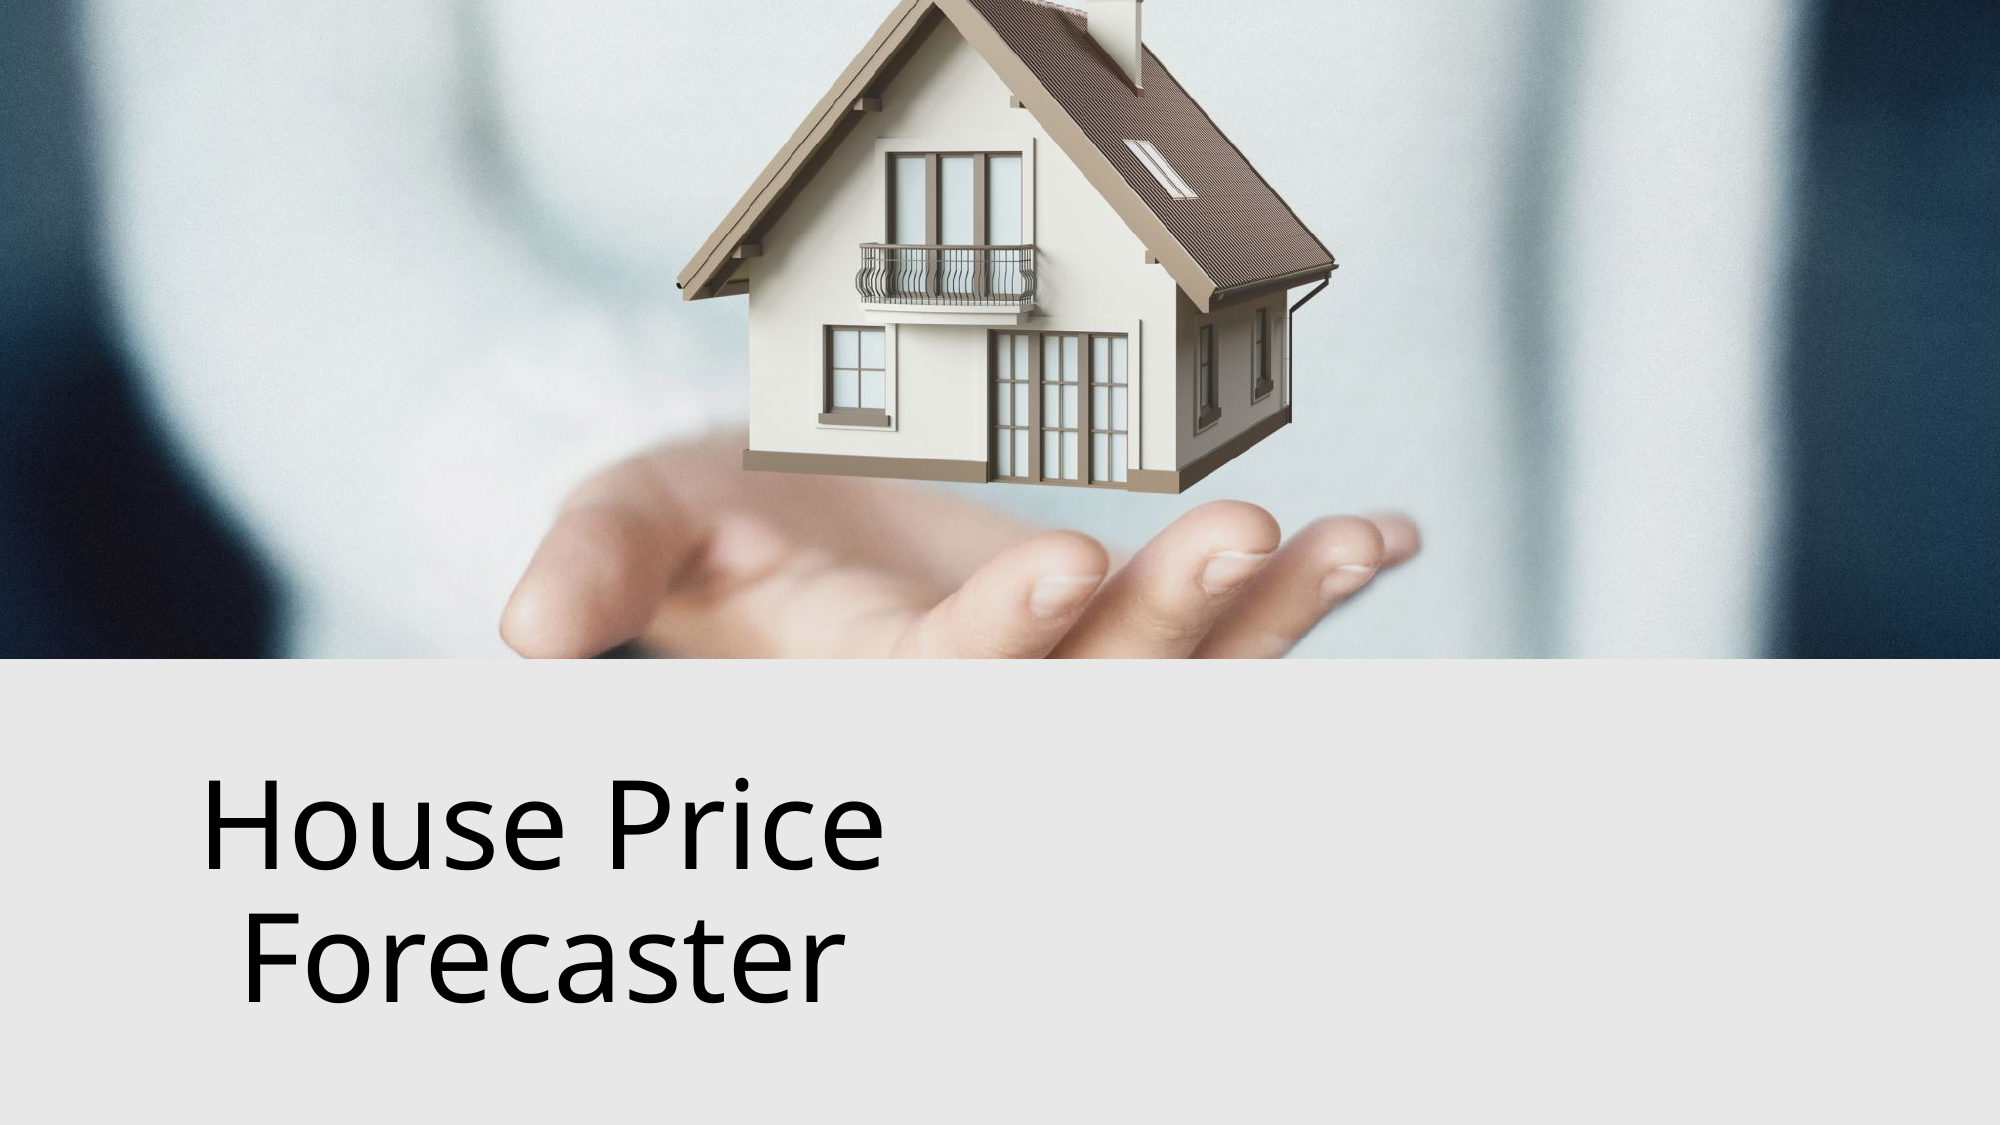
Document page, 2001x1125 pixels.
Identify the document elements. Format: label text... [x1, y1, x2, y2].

picture [0, 0, 2000, 659]
title House Price Forecaster [177, 754, 909, 1038]
